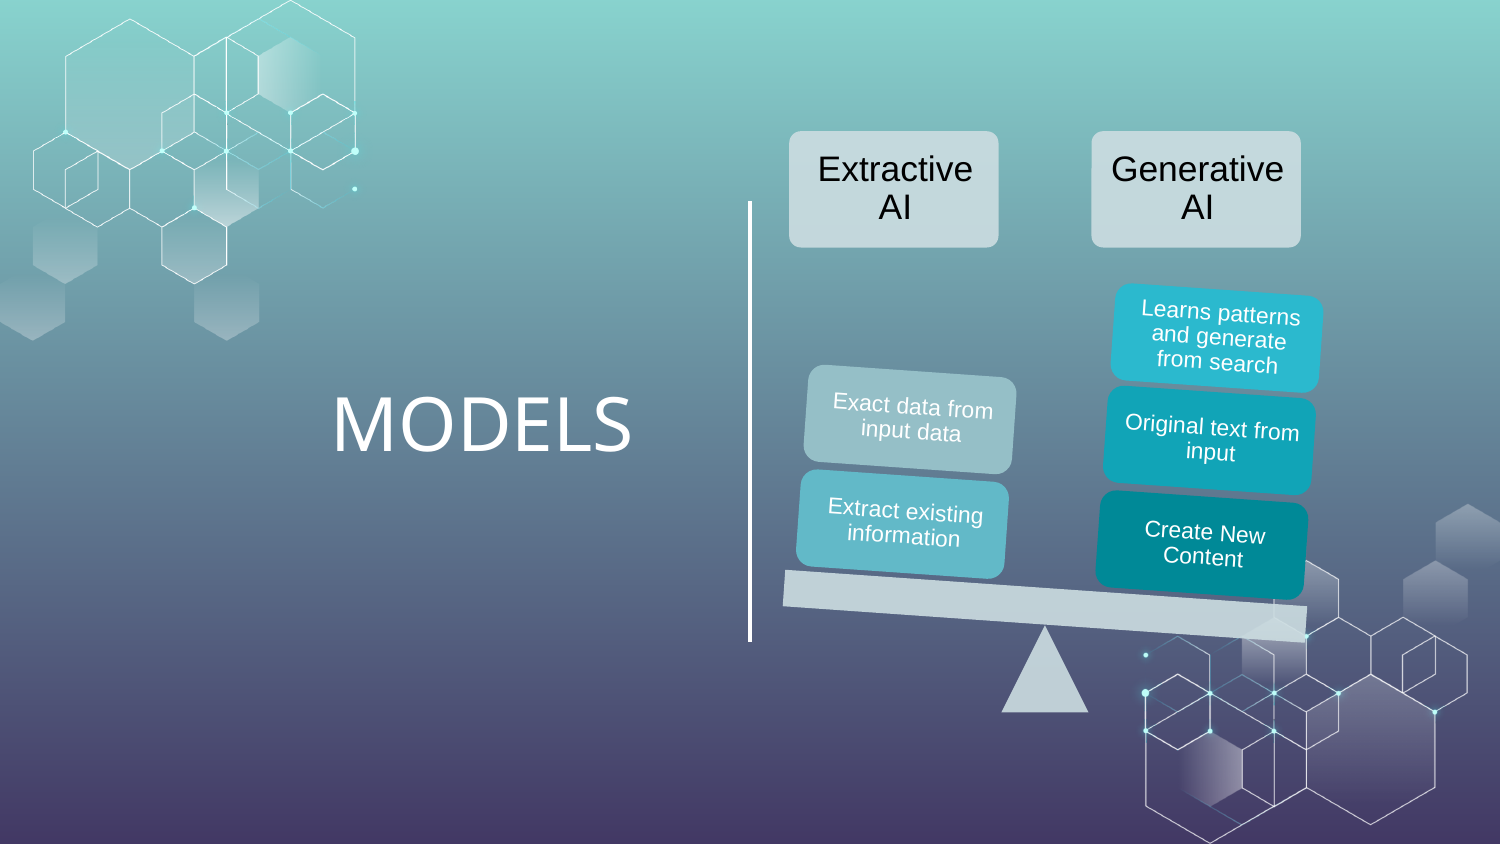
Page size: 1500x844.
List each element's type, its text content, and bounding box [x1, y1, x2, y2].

picture [0, 0, 378, 341]
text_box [589, 130, 1500, 713]
picture [1123, 713, 1500, 844]
title MODELS [0, 366, 584, 477]
